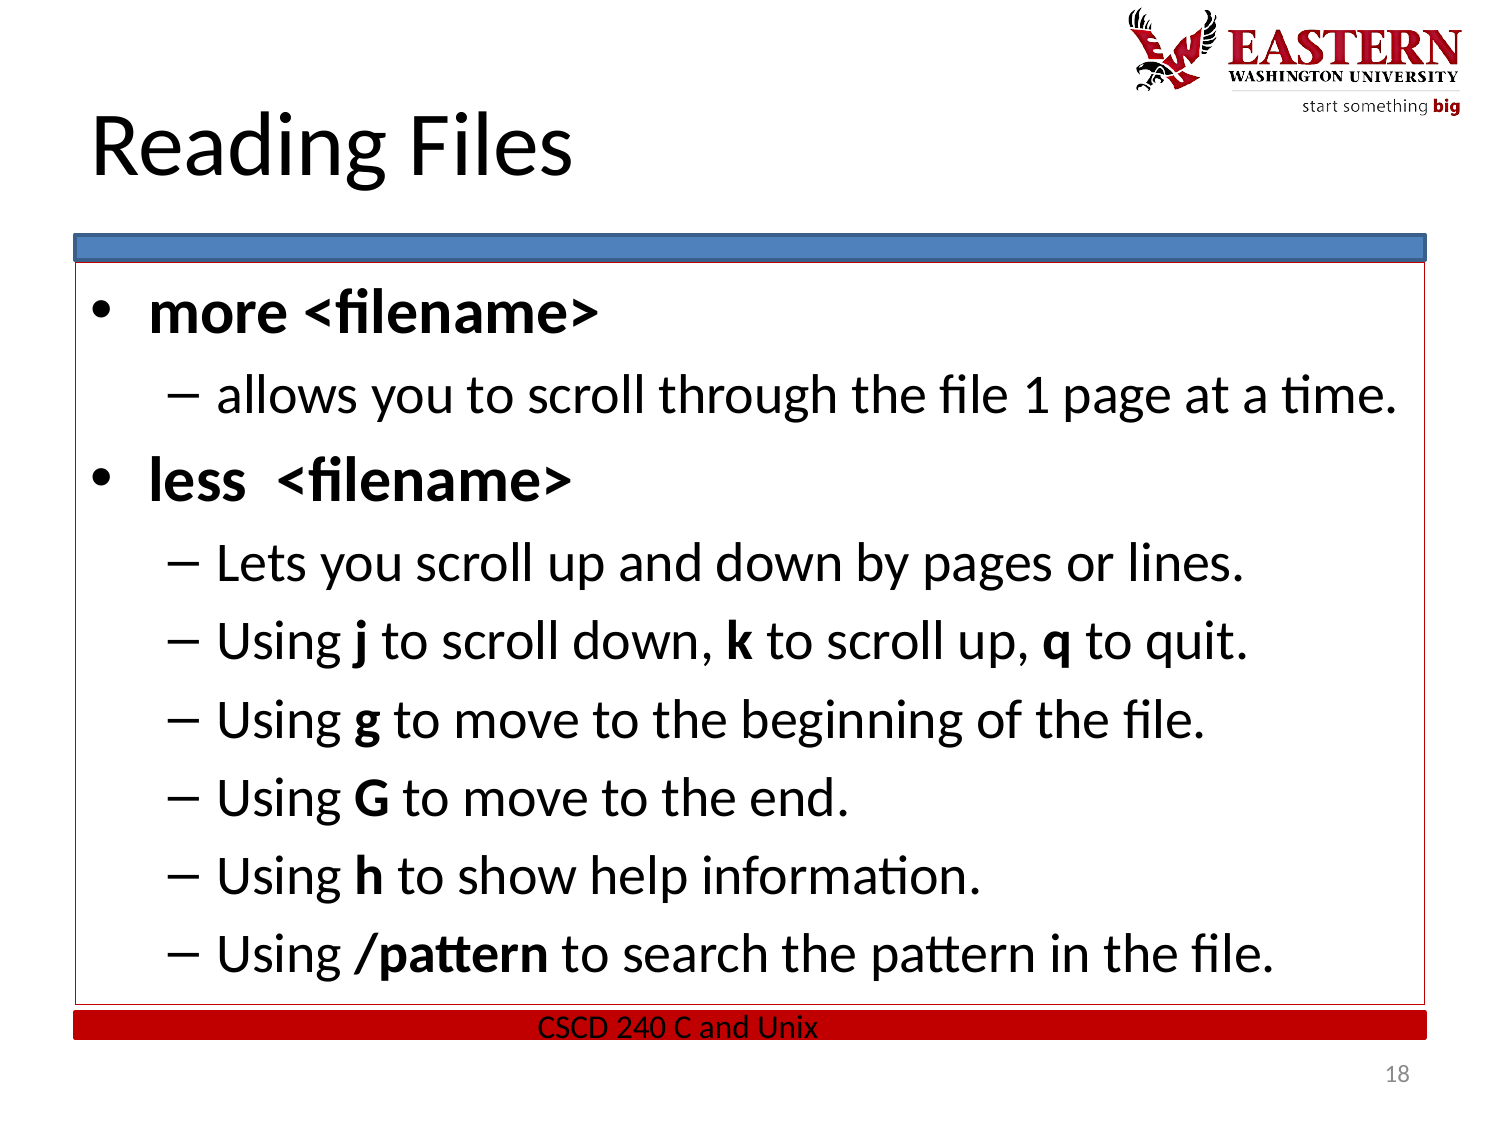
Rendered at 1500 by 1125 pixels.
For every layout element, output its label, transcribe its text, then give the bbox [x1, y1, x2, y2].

text_box [73, 233, 1427, 262]
list more <filename> allows you to scroll through the file 1 page at a time. less <filename> Lets you scroll up and down by pages or lines. Using j to scroll down, k to scroll up, q to quit. Using g to move to the beginning of the file. Using G to move to the end. Using h to show help information. Using /pattern to search the pattern in the file. [75, 262, 1425, 1005]
text_box CSCD 240 C and Unix [537, 1004, 1050, 1045]
picture [1112, 0, 1500, 130]
slide_number 18 [1074, 1042, 1425, 1103]
text_box [1050, 1010, 1427, 1040]
title Reading Files [75, 45, 1425, 233]
text_box [73, 1010, 537, 1040]
